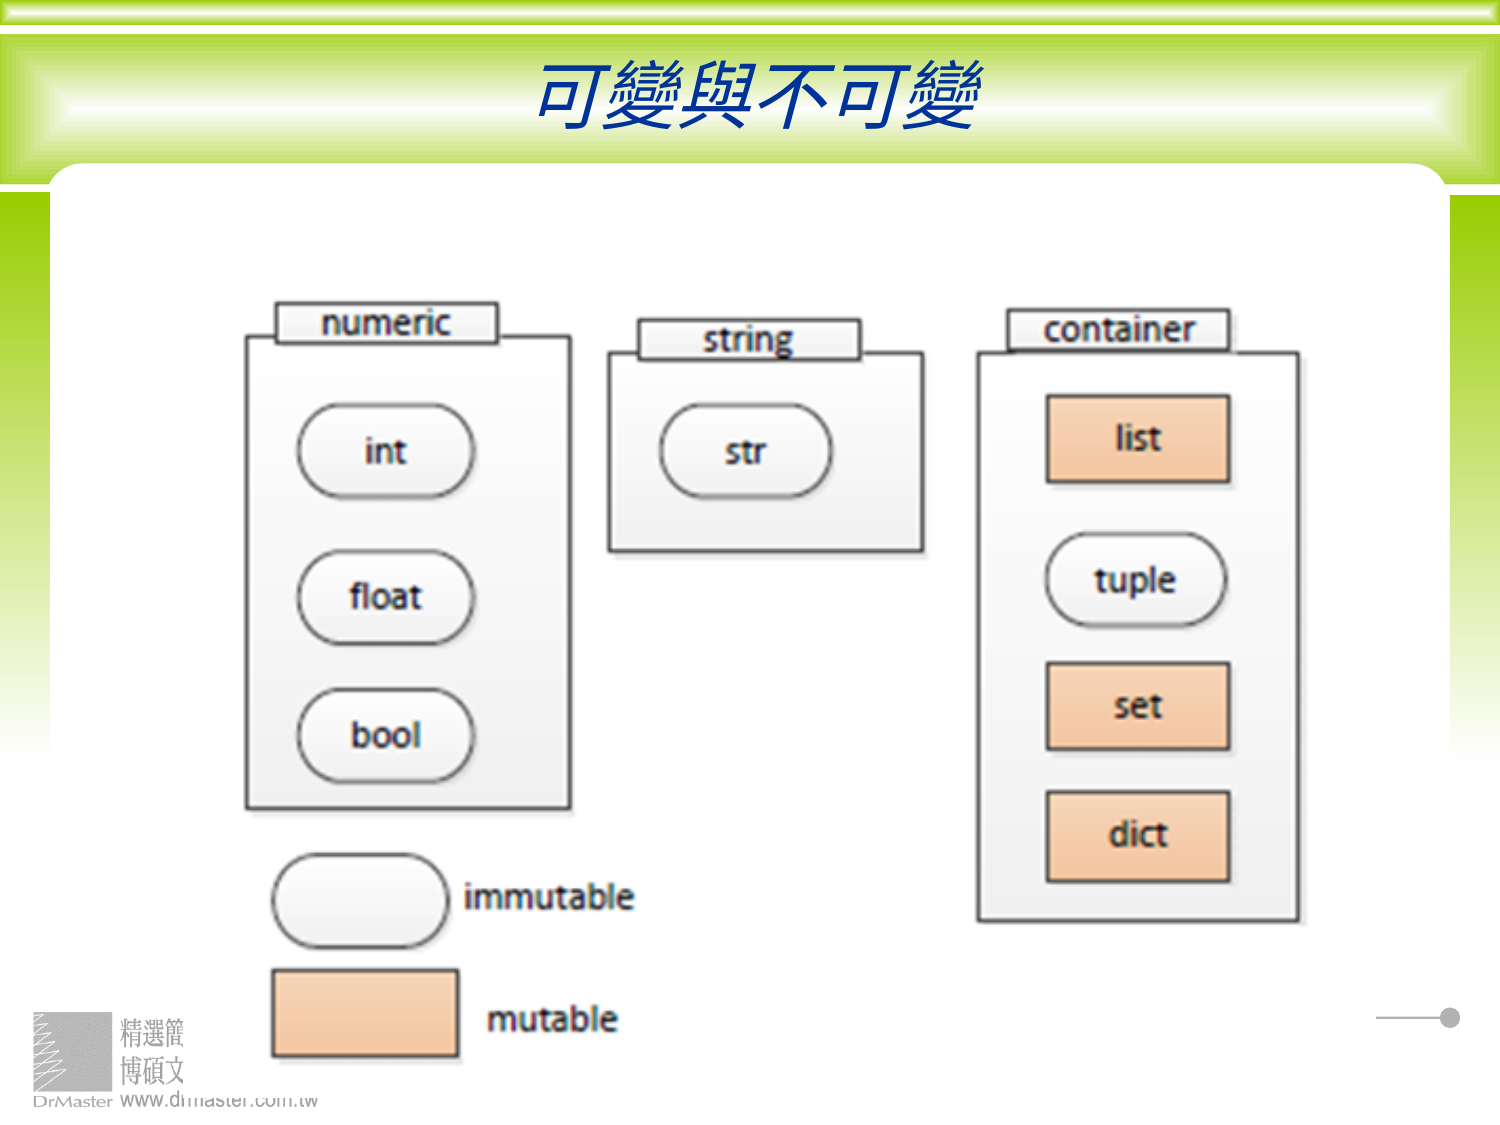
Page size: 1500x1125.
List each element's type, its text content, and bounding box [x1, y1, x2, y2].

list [182, 243, 1377, 1098]
title 可變與不可變 [112, 37, 1388, 150]
picture [33, 1012, 322, 1110]
